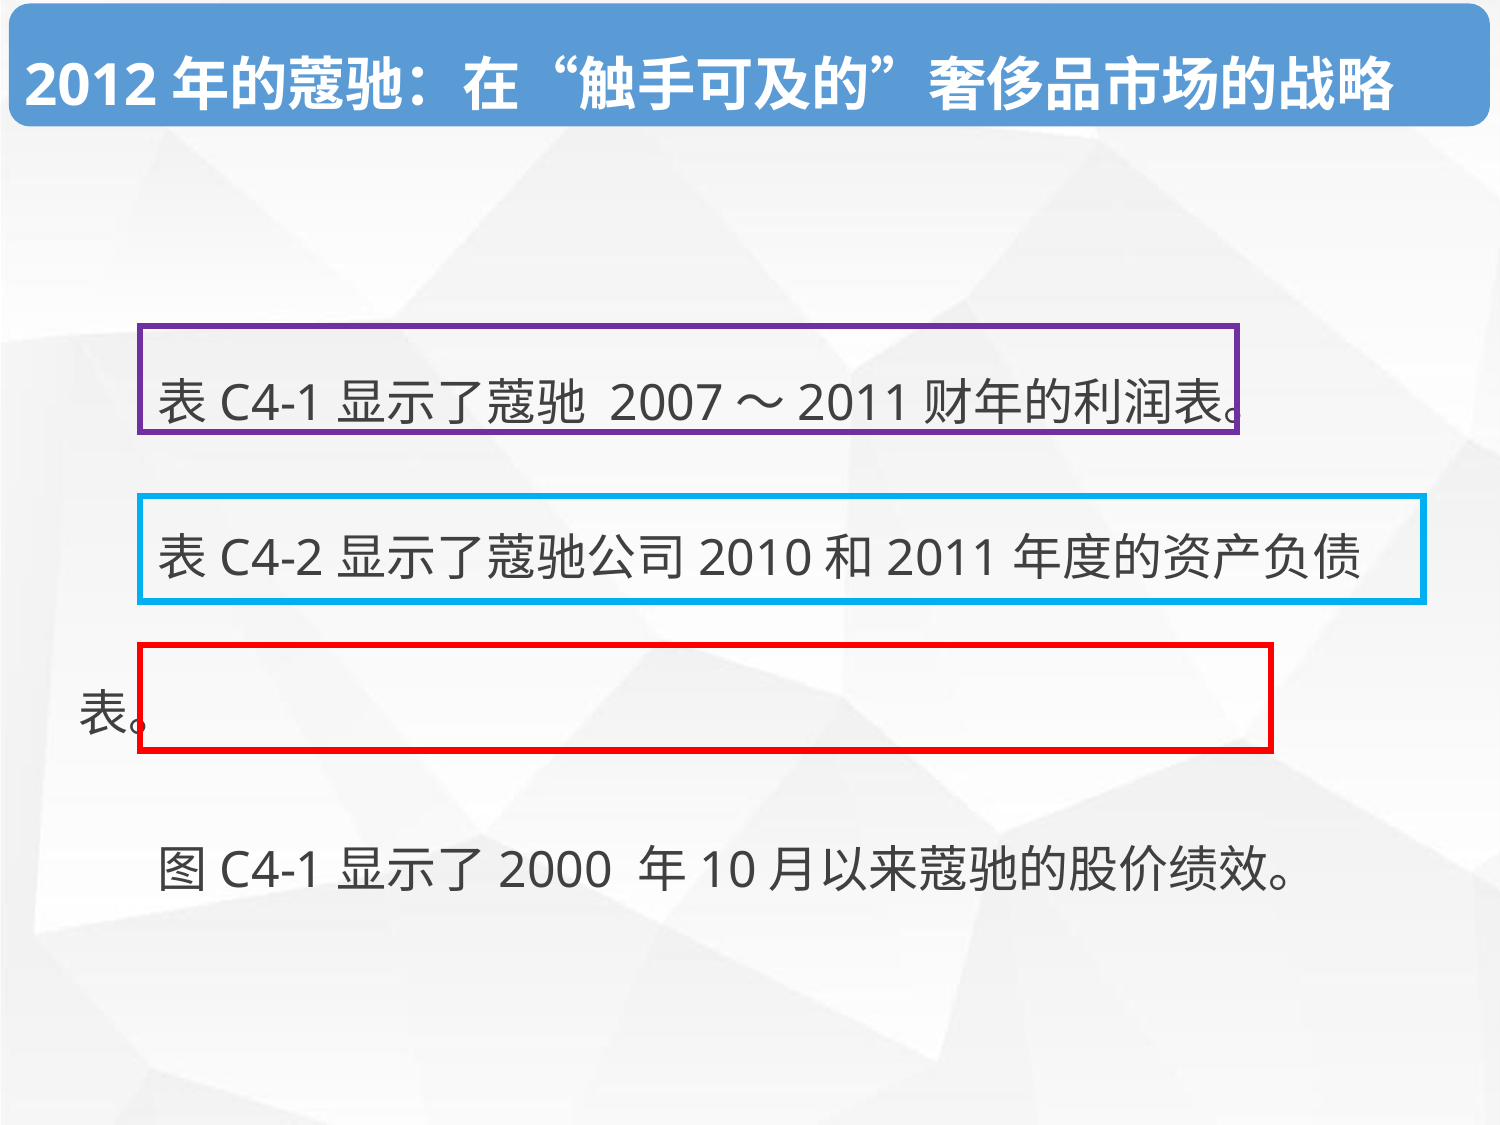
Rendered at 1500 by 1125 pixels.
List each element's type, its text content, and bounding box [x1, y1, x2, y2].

text_box [139, 495, 1424, 602]
text_box [139, 325, 1238, 433]
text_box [9, 4, 1489, 126]
text_box [139, 644, 1272, 752]
text_box 表C4-1显示了蔻驰 2007～2011财年的利润表。 表C4-2显示了蔻驰公司2010和2011年度的资产负债表。 图C4-1显示了2000 年10月以来蔻驰的股价绩效。 [63, 266, 1424, 1062]
picture [0, 0, 1500, 1125]
